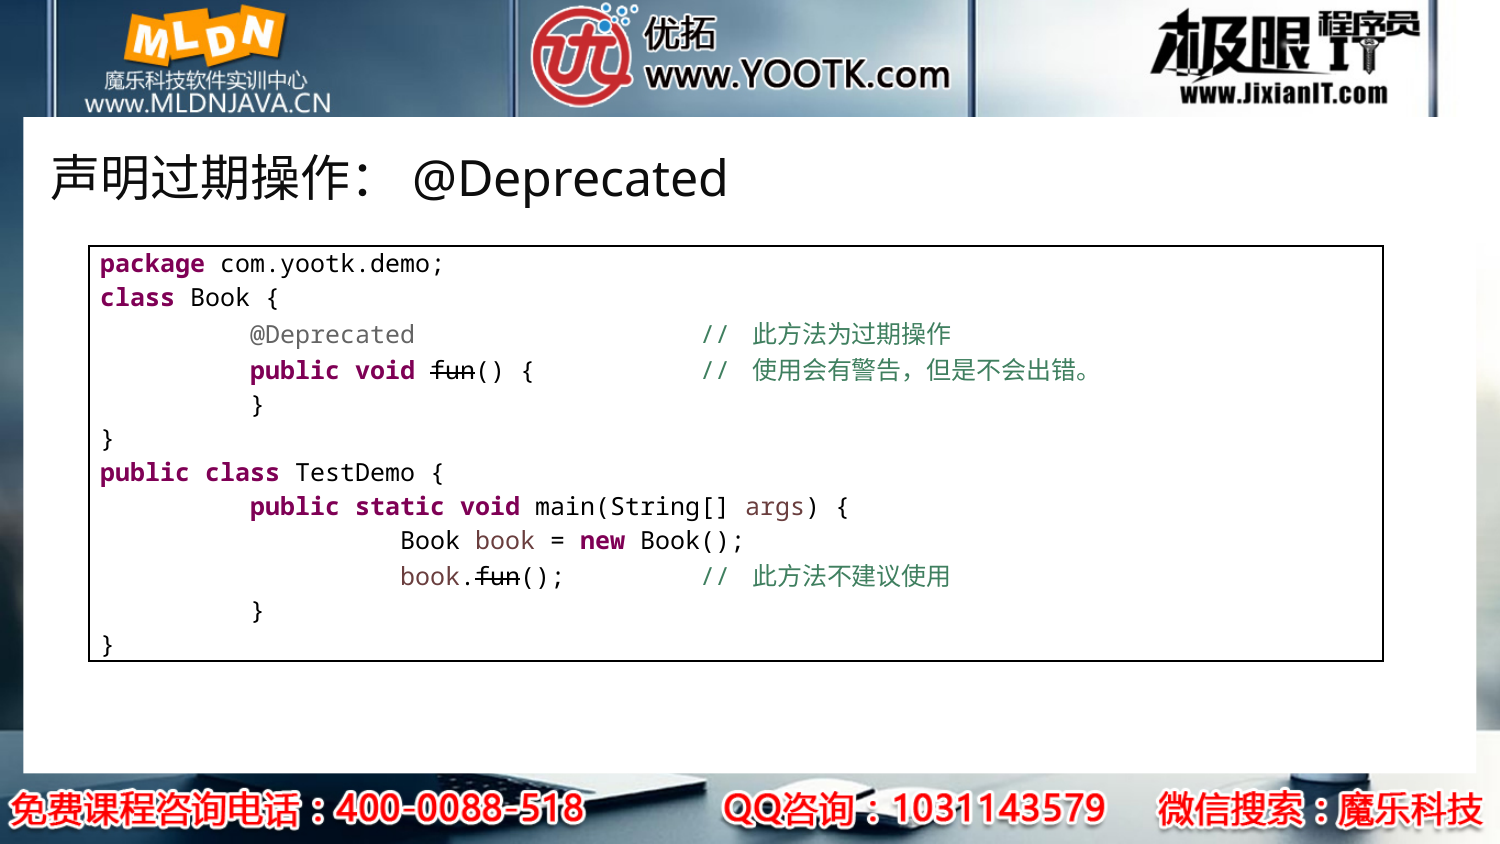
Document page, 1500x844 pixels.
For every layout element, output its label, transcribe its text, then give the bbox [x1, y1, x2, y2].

picture [0, 0, 1500, 844]
table_header package com.yootk.demo; class Book { @Deprecated // 此方法为过期操作 public void fun() { // 使用会有警告，但是不会出错。 } } public class TestDemo { public static void main(String[] args) { Book book = new Book(); book.fun(); // 此方法不建议使用 } } [90, 247, 1382, 660]
title 声明过期操作：@Deprecated [34, 128, 1466, 225]
